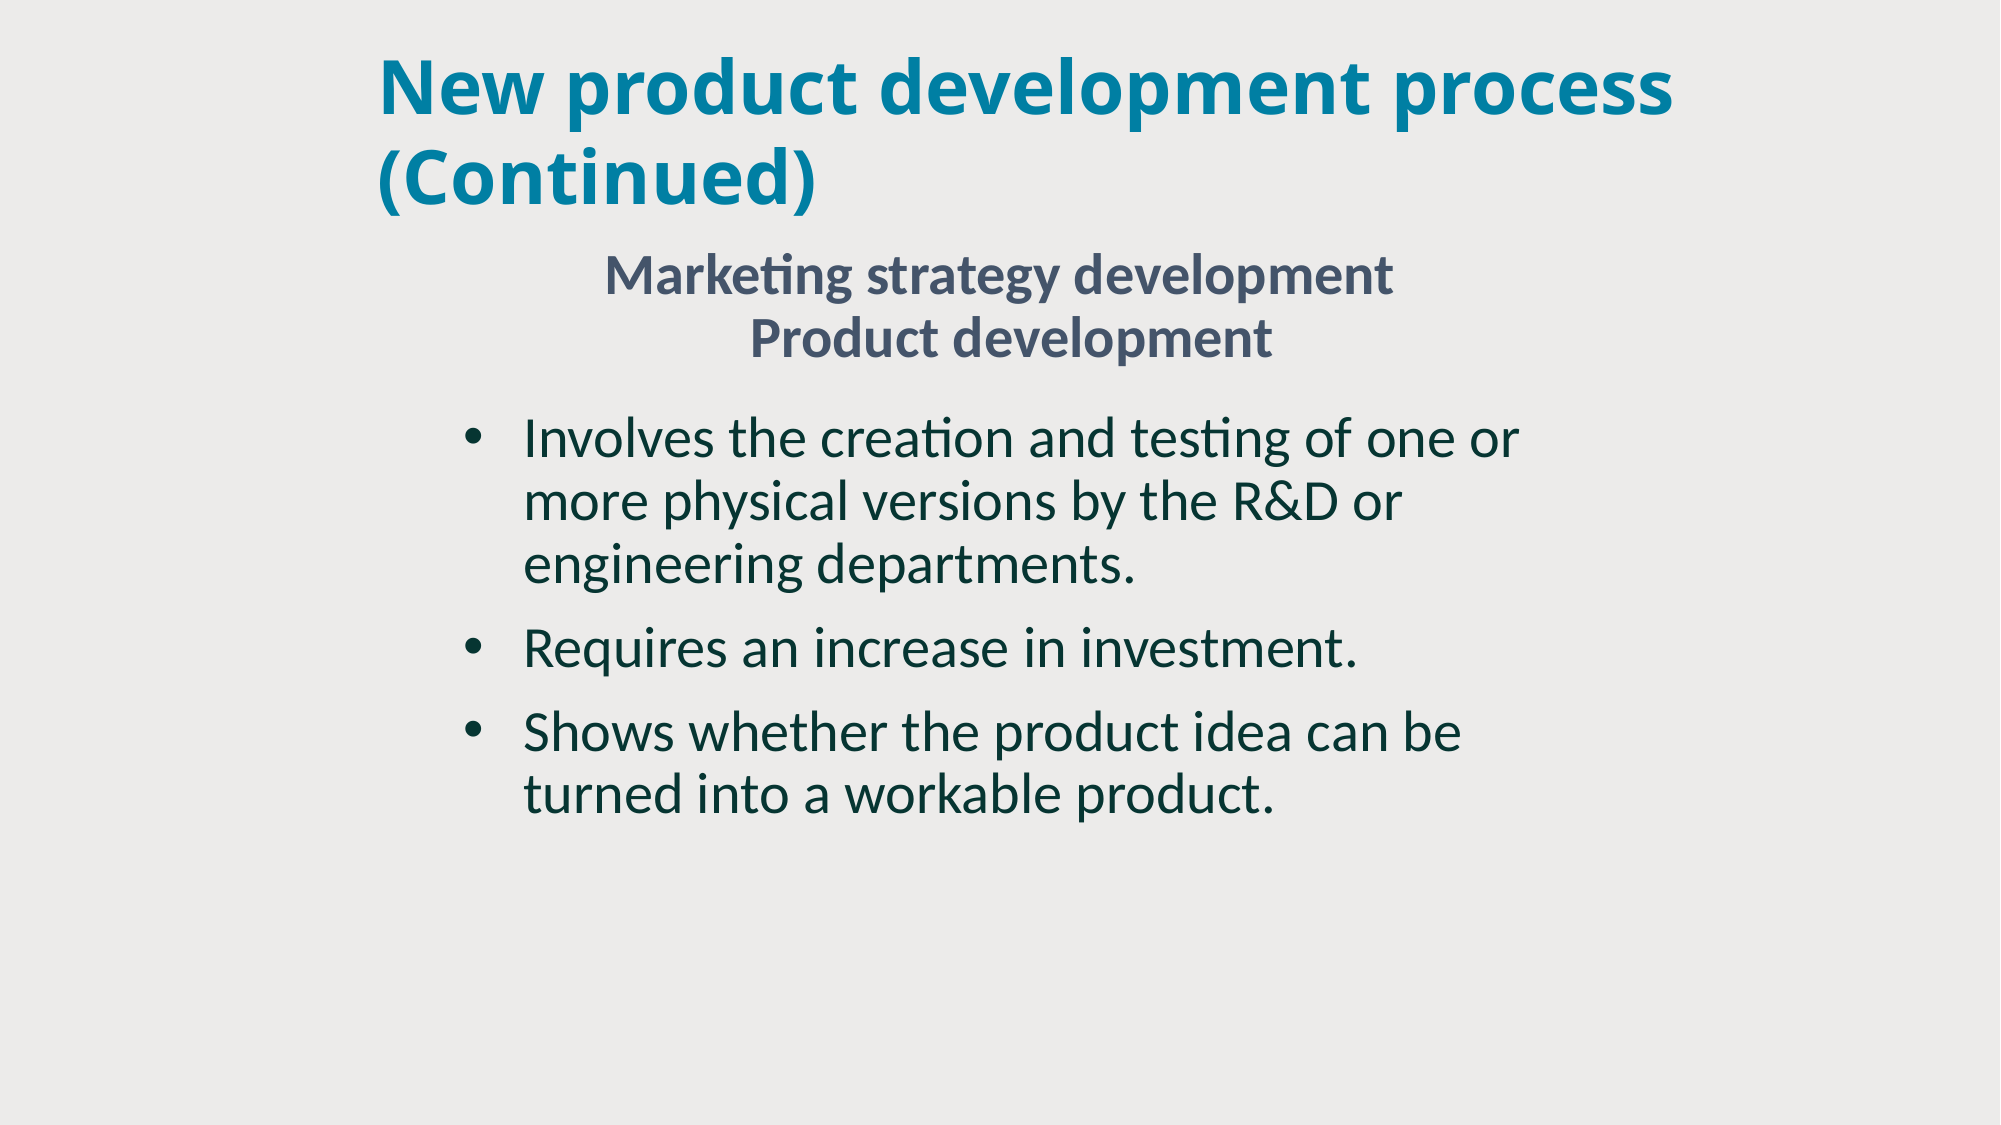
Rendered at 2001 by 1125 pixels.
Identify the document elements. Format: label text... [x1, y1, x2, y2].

list Involves the creation and testing of one or more physical versions by the R&D or engineering departments. Requires an increase in investment. Shows whether the product idea can be turned into a workable product. [448, 399, 1611, 913]
list Marketing strategy development Product development [412, 236, 1588, 404]
title New product development process (Continued) [362, 36, 1713, 224]
